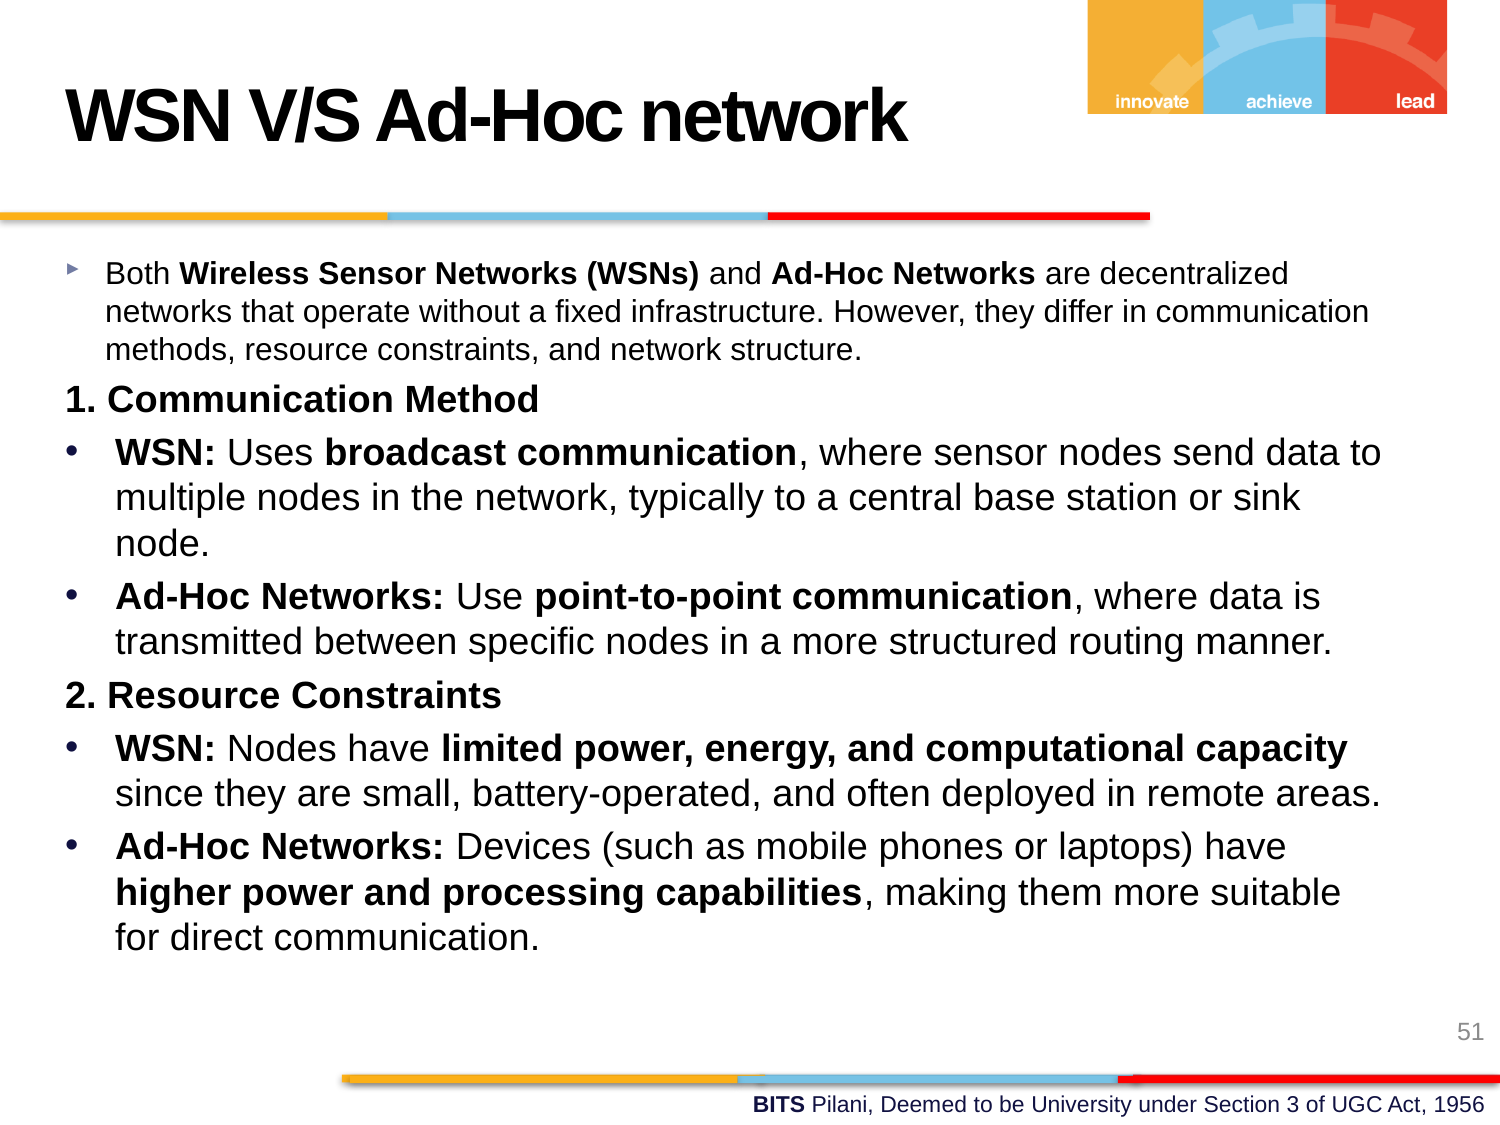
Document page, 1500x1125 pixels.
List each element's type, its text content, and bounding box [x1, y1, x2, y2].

slide_number 51 [1149, 1000, 1500, 1061]
list Both Wireless Sensor Networks (WSNs) and Ad-Hoc Networks are decentralized networks that operate without a fixed infrastructure. However, they differ in communication methods, resource constraints, and network structure. 1. Communication Method WSN: Uses broadcast communication, where sensor nodes send data to multiple nodes in the network, typically to a central base station or sink node. Ad-Hoc Networks: Use point-to-point communication, where data is transmitted between specific nodes in a more structured routing manner. 2. Resource Constraints WSN: Nodes have limited power, energy, and computational capacity since they are small, battery-operated, and often deployed in remote areas. Ad-Hoc Networks: Devices (such as mobile phones or laptops) have higher power and processing capabilities, making them more suitable for direct communication. [50, 245, 1400, 988]
list WSN V/S Ad-Hoc network [50, 24, 1088, 213]
picture [1087, 0, 1448, 114]
